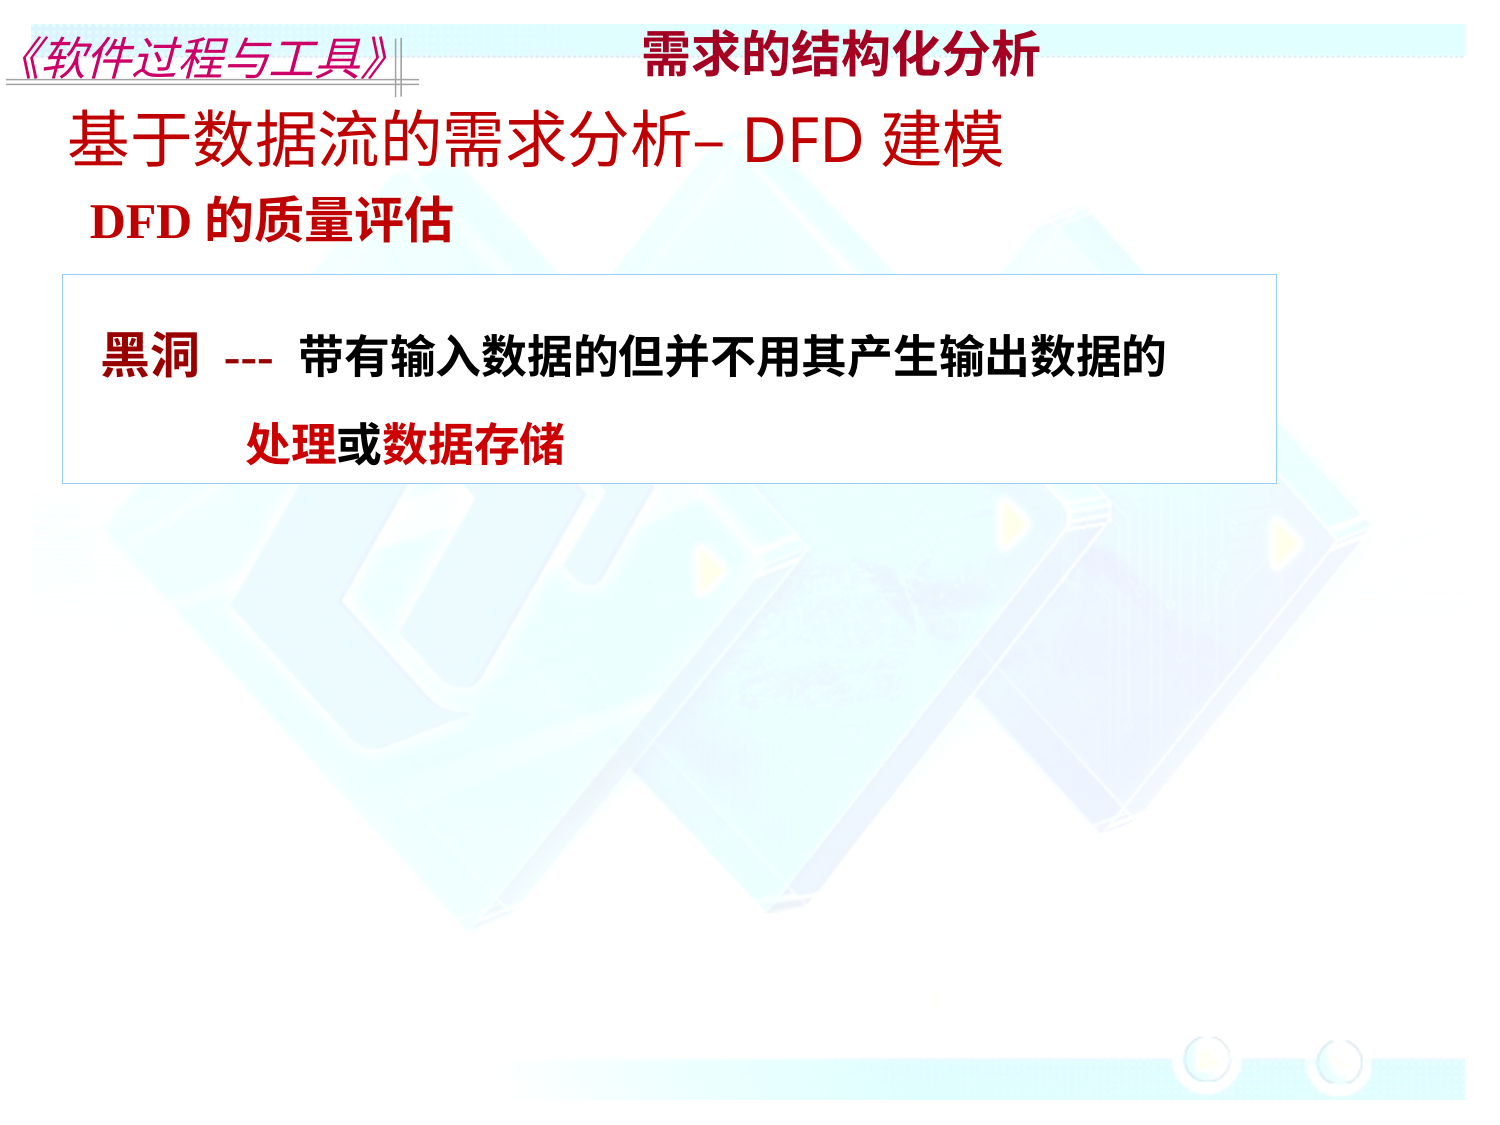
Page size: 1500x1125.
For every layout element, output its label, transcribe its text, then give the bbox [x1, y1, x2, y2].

text_box 需求的结构化分析 [389, 15, 1294, 89]
text_box 基于数据流的需求分析–DFD建模 [53, 89, 1405, 185]
text_box 黑洞 --- 带有输入数据的但并不用其产生输出数据的 处理或数据存储 [62, 274, 1277, 484]
text_box DFD的质量评估 [74, 160, 1339, 276]
